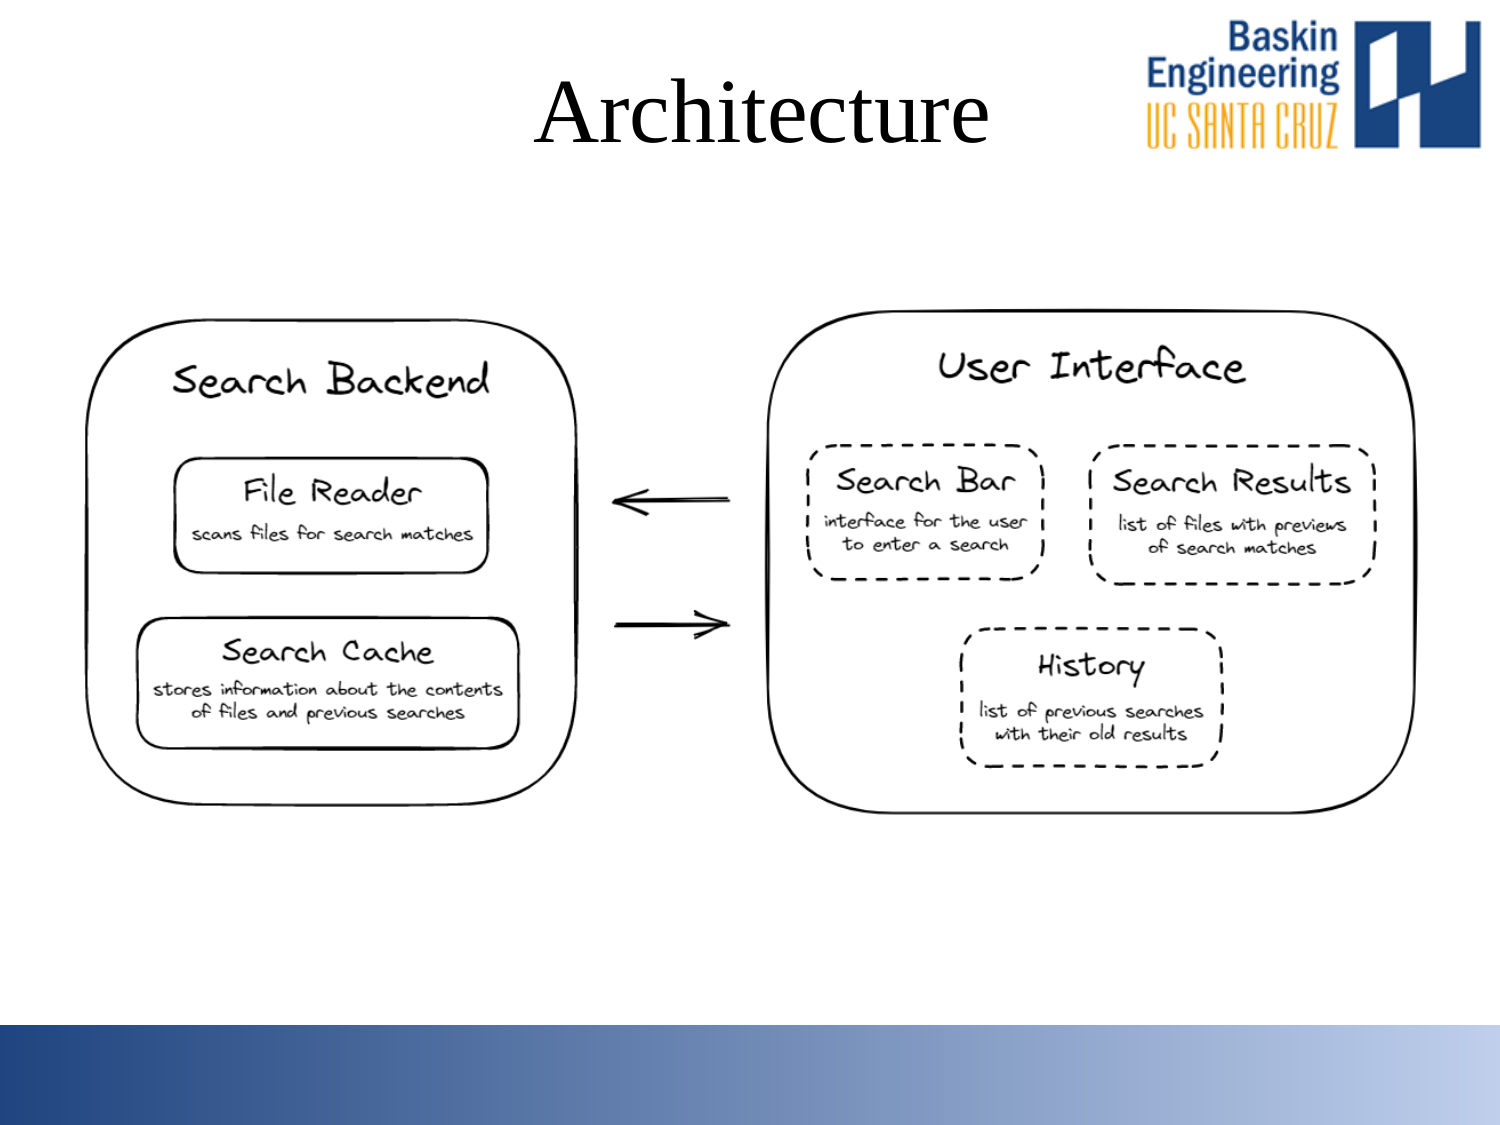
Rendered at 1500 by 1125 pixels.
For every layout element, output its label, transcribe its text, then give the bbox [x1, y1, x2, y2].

text_box [0, 1025, 1500, 1125]
picture [74, 300, 1426, 825]
title Architecture [87, 12, 1438, 200]
picture [1134, 12, 1498, 160]
